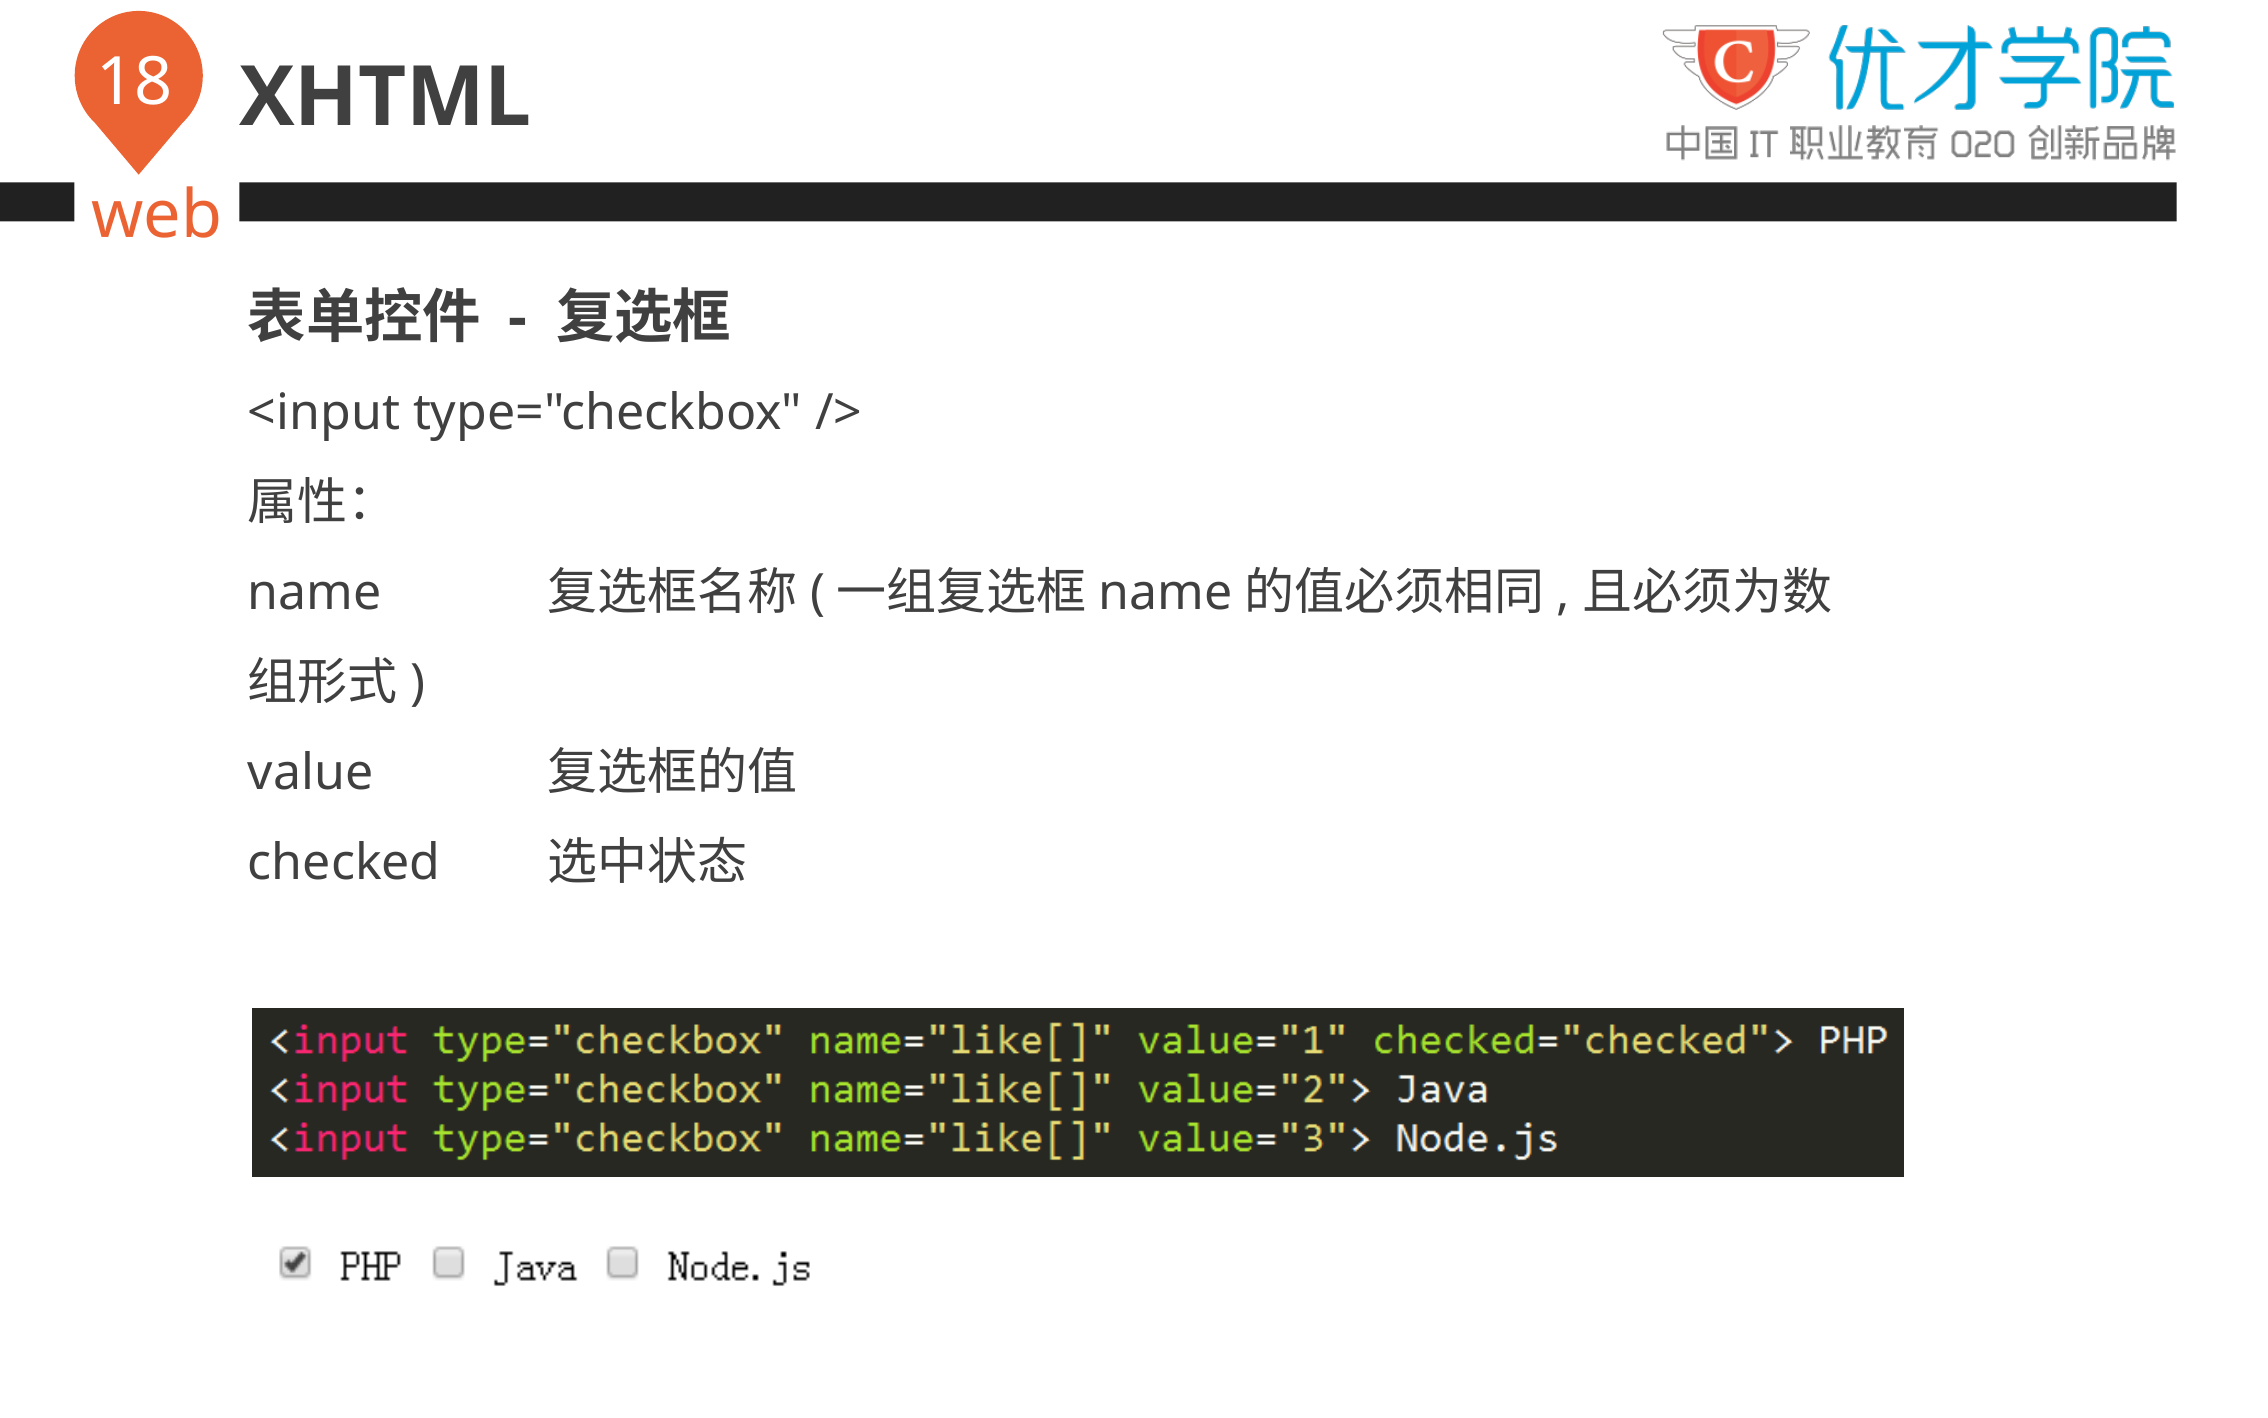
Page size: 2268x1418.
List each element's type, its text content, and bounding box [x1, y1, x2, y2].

text_box web [74, 175, 240, 260]
picture [255, 1227, 856, 1304]
picture [1640, 22, 2210, 167]
text_box [240, 181, 2178, 222]
picture [252, 1008, 1904, 1177]
text_box [0, 181, 74, 222]
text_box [74, 10, 556, 175]
text_box 表单控件 - 复选框 <input type="checkbox" /> 属性： name 复选框名称(一组复选框name的值必须相同,且必须为数 组形式) value 复选框的值 checked 选中状态 [233, 236, 2068, 897]
